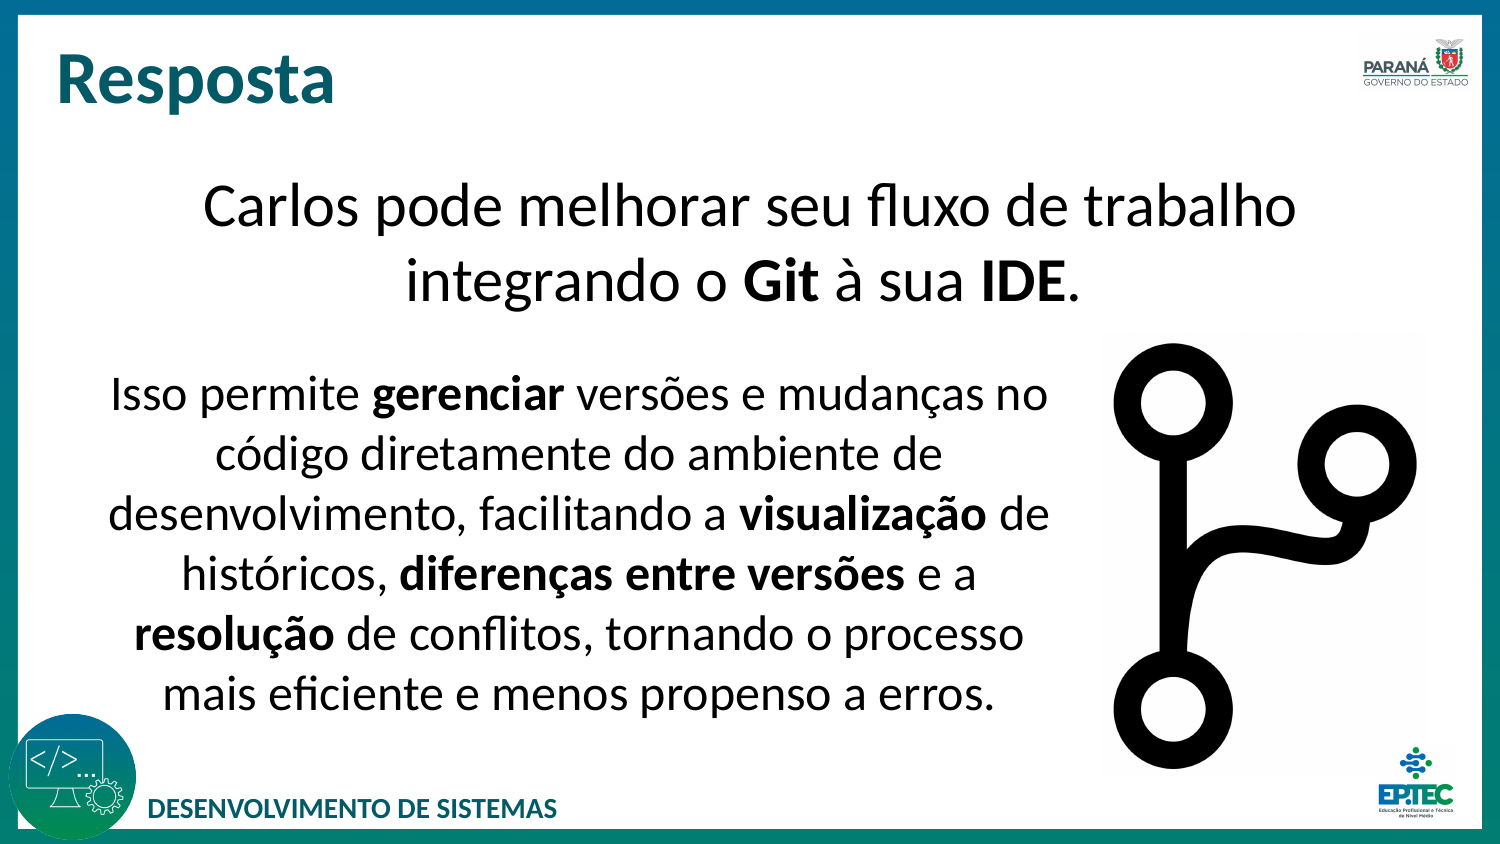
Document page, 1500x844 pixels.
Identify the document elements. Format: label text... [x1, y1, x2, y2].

picture [1100, 330, 1457, 822]
picture [1482, 273, 1500, 277]
text_box Resposta [41, 20, 1041, 126]
picture [0, 273, 17, 277]
text_box Isso permite gerenciar versões e mudanças no código diretamente do ambiente de desenvolvimento, facilitando a visualização de históricos, diferenças entre versões e a resolução de conflitos, tornando o processo mais eficiente e menos propenso a erros. [93, 345, 1066, 829]
picture [1356, 30, 1475, 94]
text_box [17, 14, 1482, 829]
picture [8, 713, 137, 841]
text_box Carlos pode melhorar seu fluxo de trabalho integrando o Git à sua IDE. [53, 149, 1450, 329]
